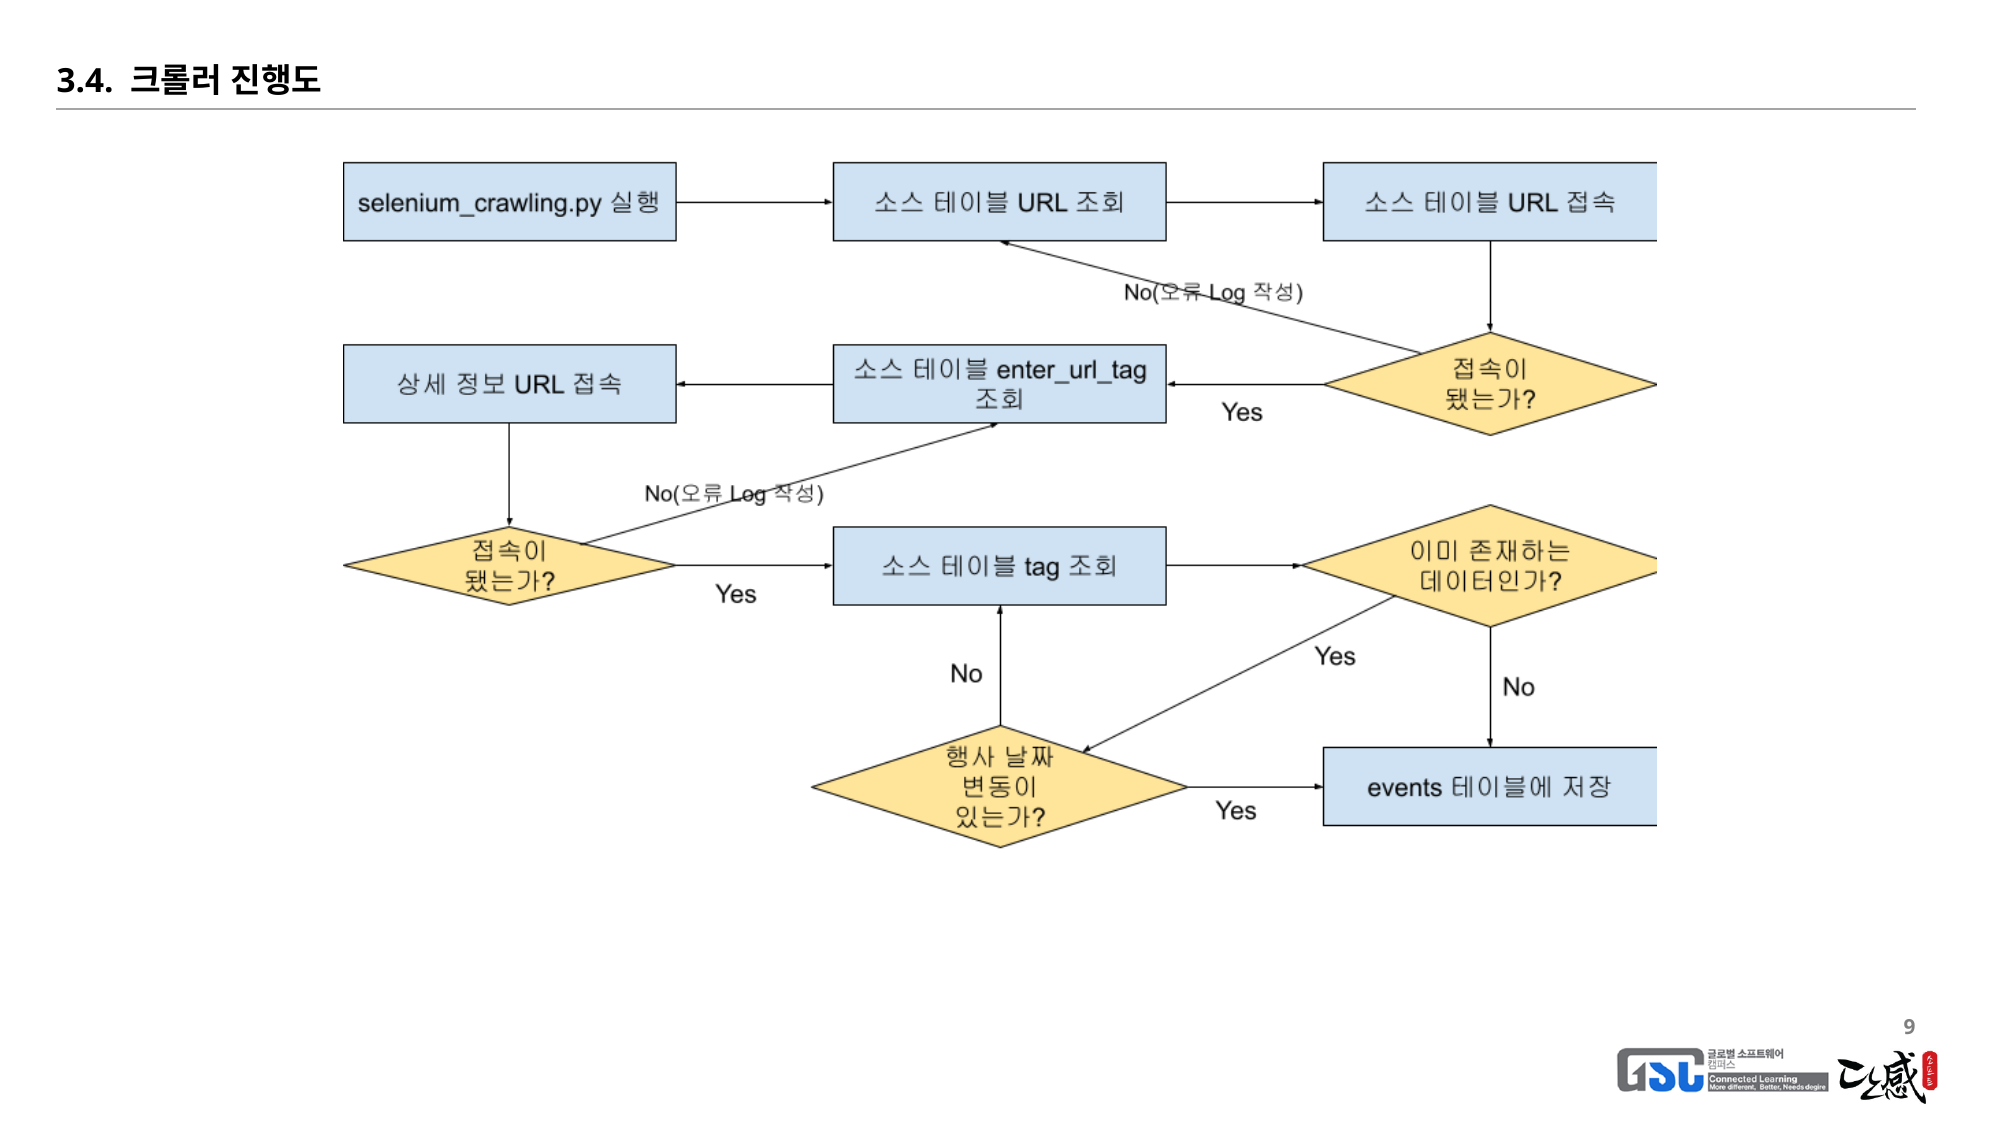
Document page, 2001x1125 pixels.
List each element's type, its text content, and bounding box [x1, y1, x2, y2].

picture [343, 117, 1941, 1125]
text_box 3.4. 크롤러 진행도 [41, 34, 847, 107]
